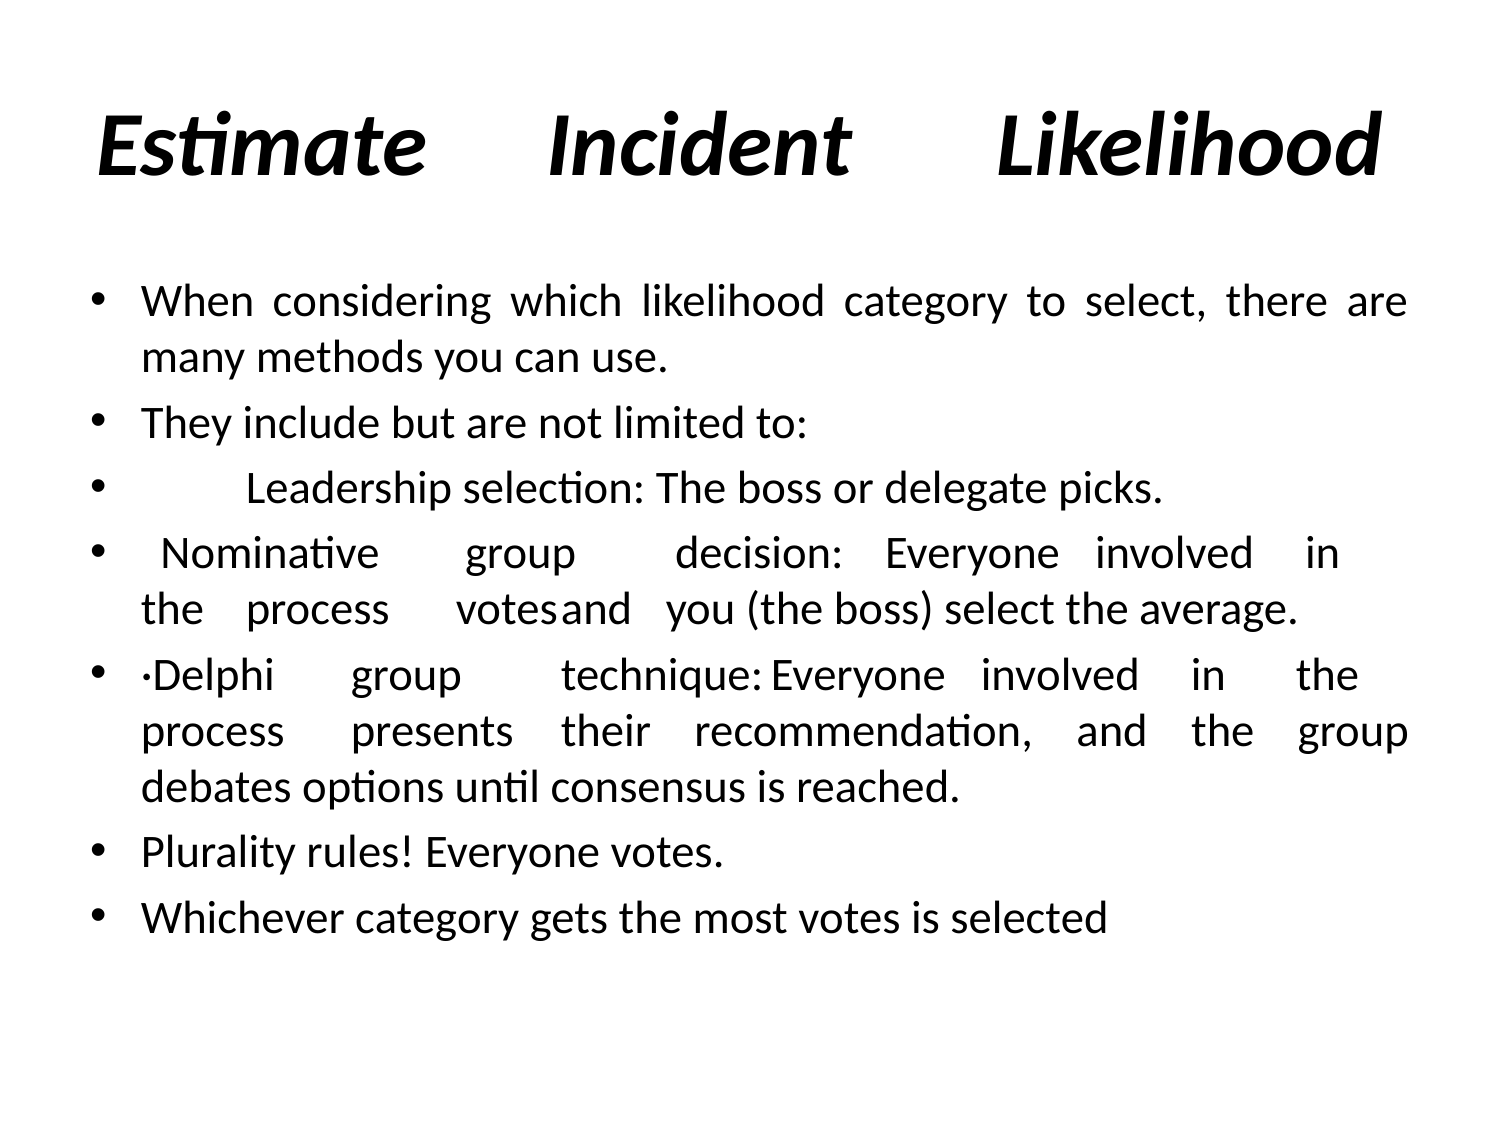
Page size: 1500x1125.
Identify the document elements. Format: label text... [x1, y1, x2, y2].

title Estimate Incident Likelihood [75, 45, 1425, 233]
list When considering which likelihood category to select, there are many methods you can use. They include but are not limited to: Leadership selection: The boss or delegate picks. Nominative group decision: Everyone involved in the process votes and you (the boss) select the average. ·Delphi group technique: Everyone involved in the process presents their recommendation, and the group debates options until consensus is reached. Plurality rules! Everyone votes. Whichever category gets the most votes is selected [75, 262, 1425, 1005]
